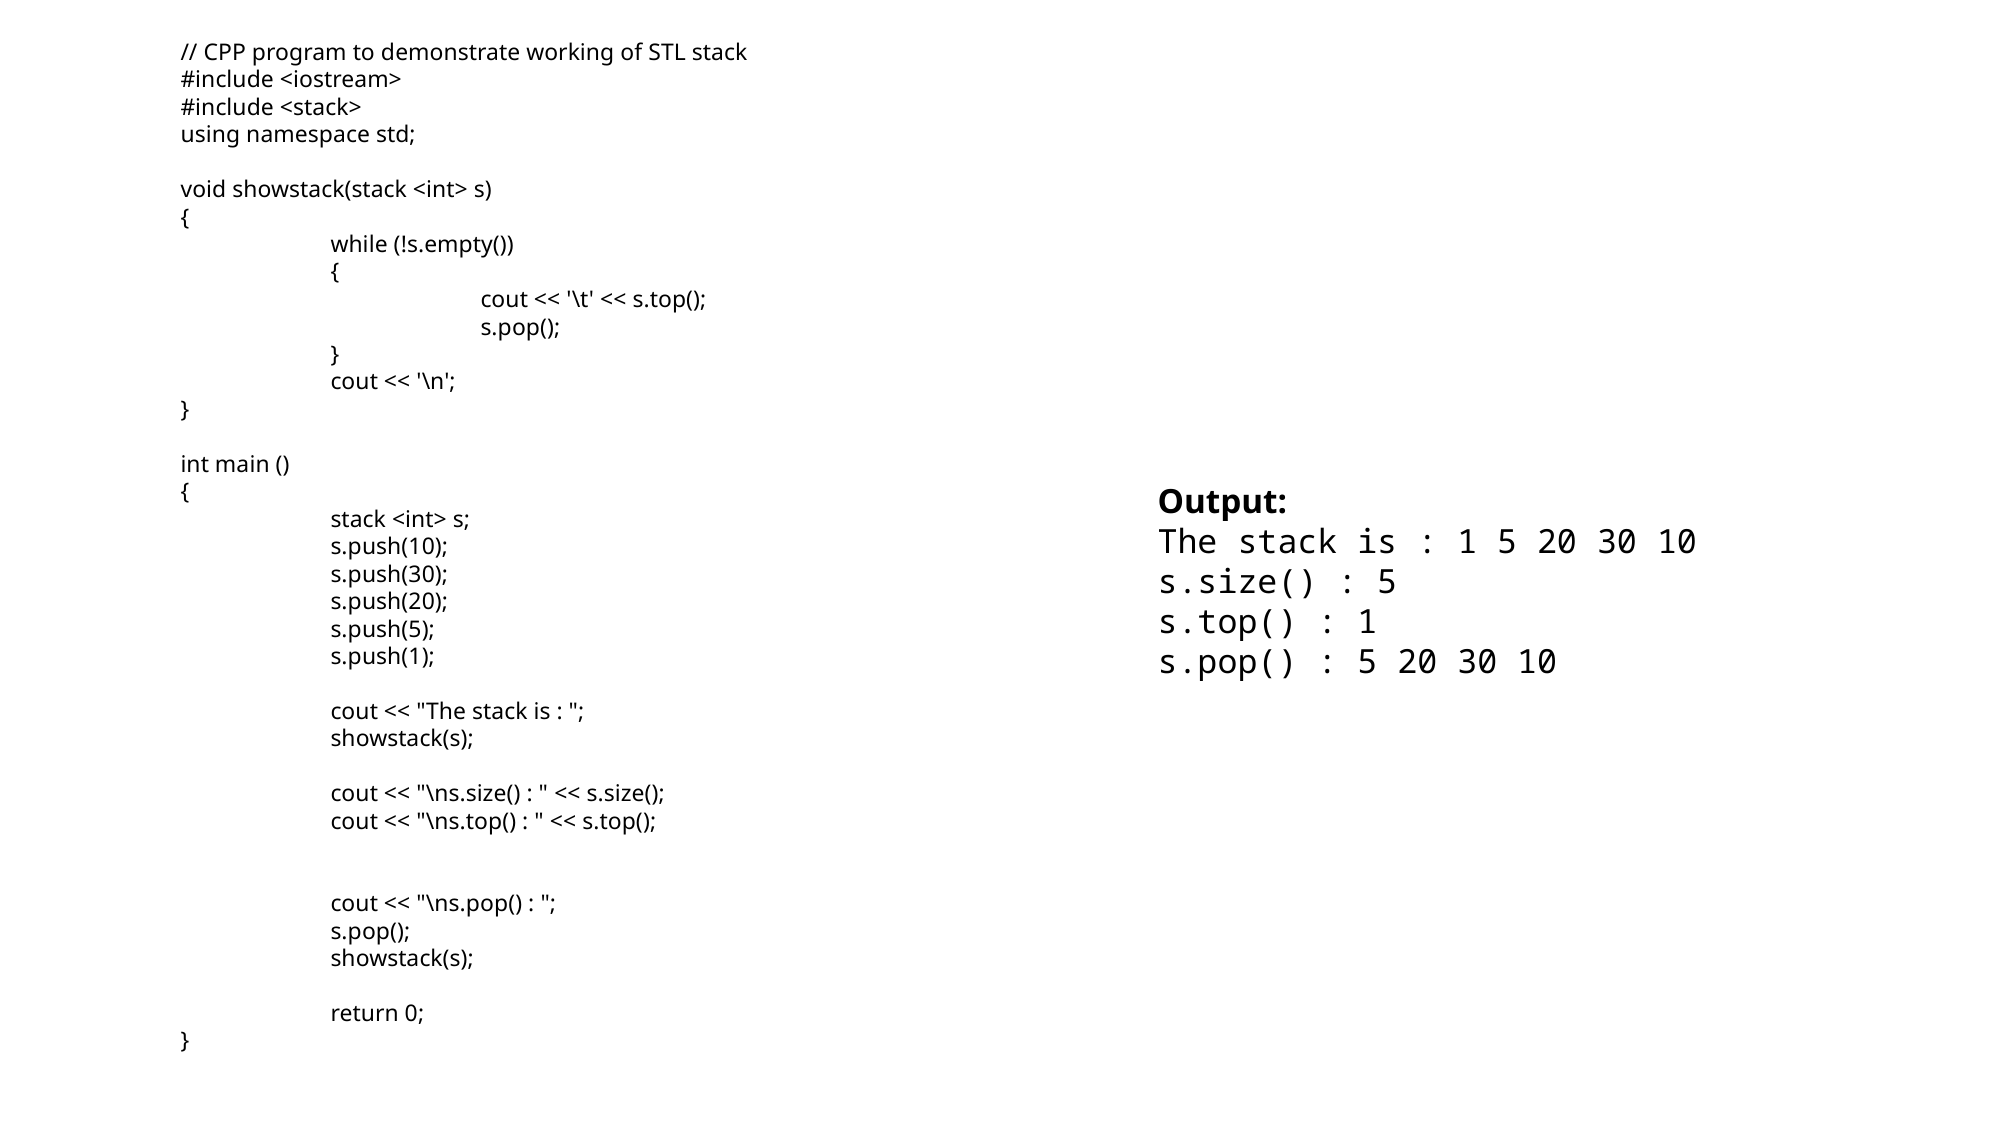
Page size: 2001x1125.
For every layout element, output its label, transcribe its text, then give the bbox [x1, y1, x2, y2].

text_box // CPP program to demonstrate working of STL stack #include <iostream> #include <stack> using namespace std; void showstack(stack <int> s) { while (!s.empty()) { cout << '\t' << s.top(); s.pop(); } cout << '\n'; } int main () { stack <int> s; s.push(10); s.push(30); s.push(20); s.push(5); s.push(1); cout << "The stack is : "; showstack(s); cout << "\ns.size() : " << s.size(); cout << "\ns.top() : " << s.top(); cout << "\ns.pop() : "; s.pop(); showstack(s); return 0; } [165, 29, 1372, 1061]
text_box Output: The stack is : 1 5 20 30 10 s.size() : 5 s.top() : 1 s.pop() : 5 20 30 10 [1157, 480, 1971, 691]
